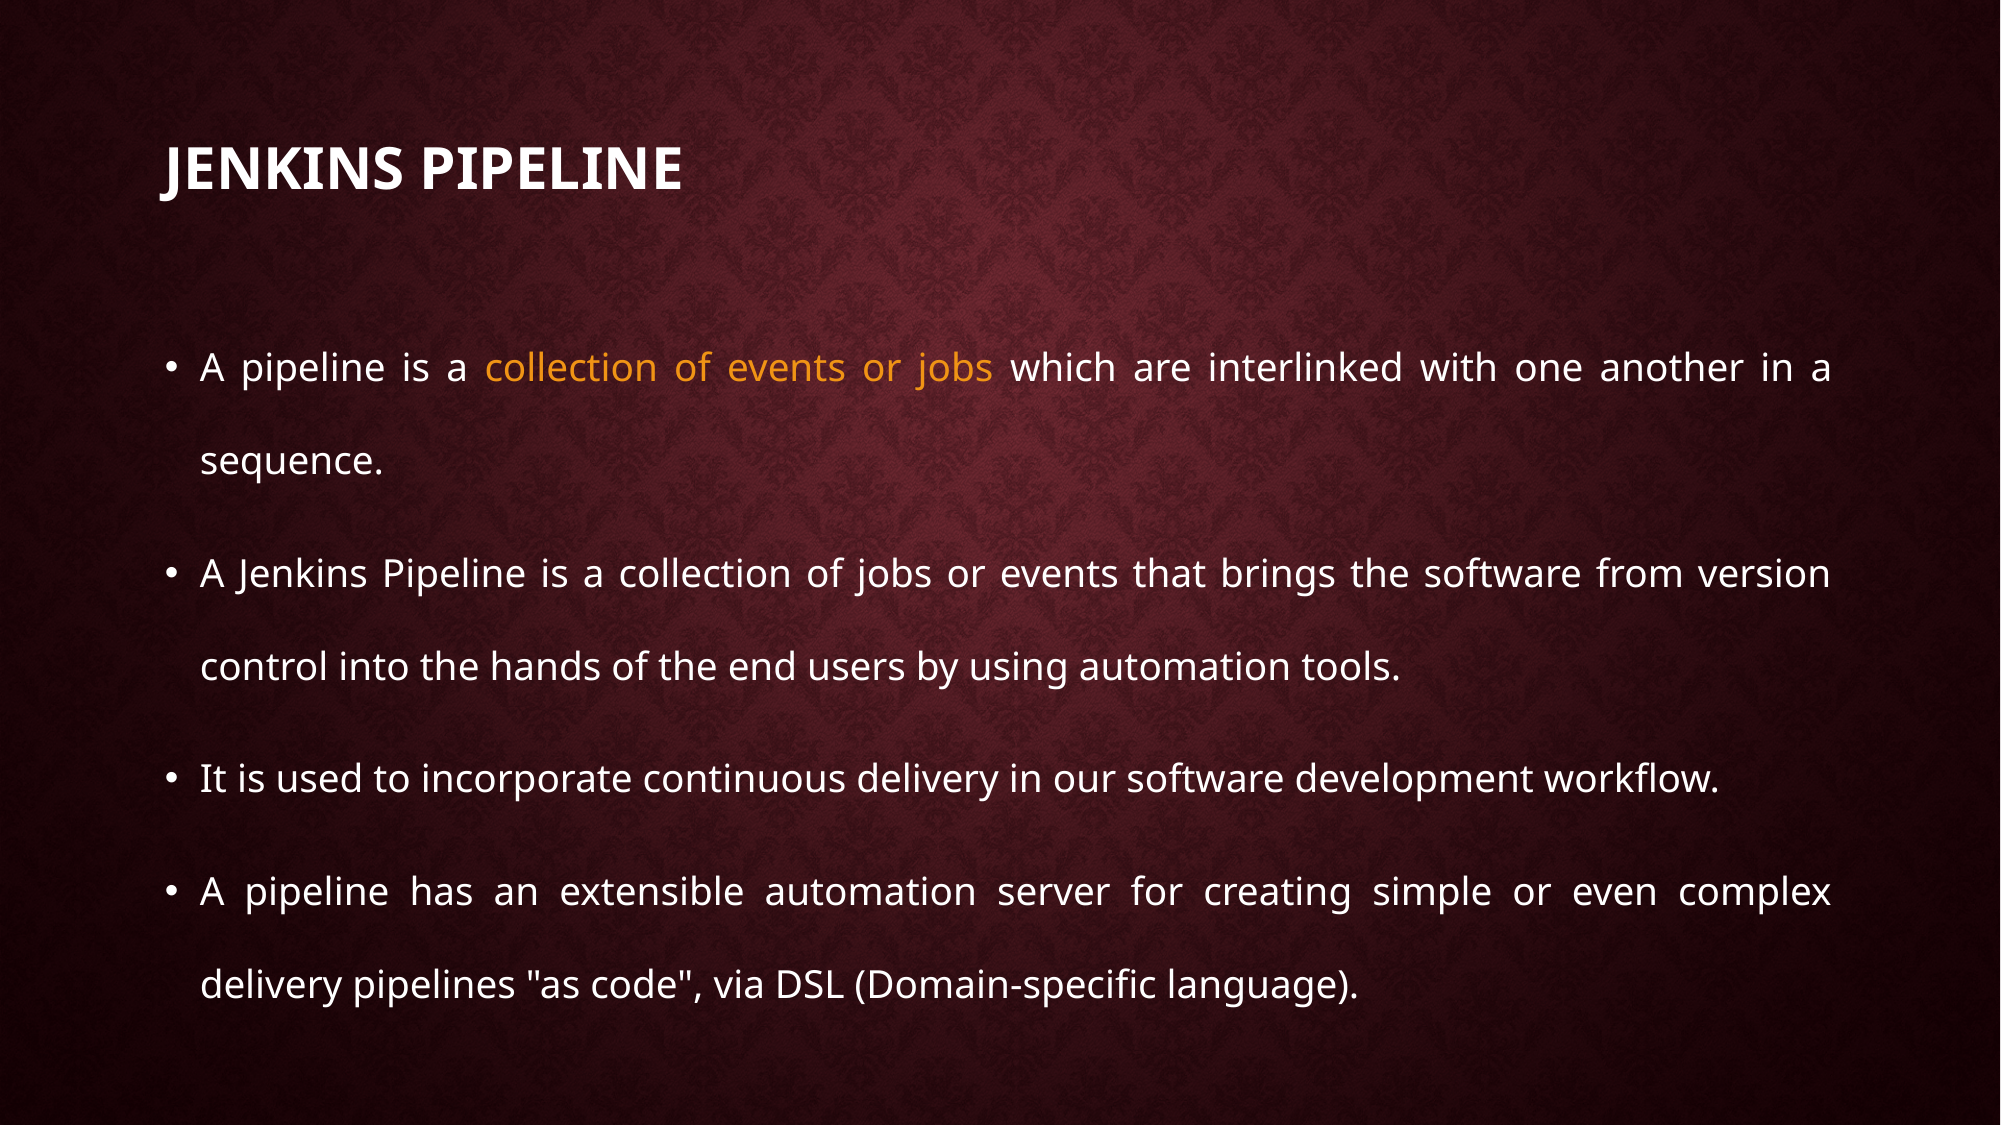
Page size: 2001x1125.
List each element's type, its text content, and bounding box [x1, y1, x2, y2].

title Jenkins Pipeline [149, 99, 798, 241]
list A pipeline is a collection of events or jobs which are interlinked with one another in a sequence. A Jenkins Pipeline is a collection of jobs or events that brings the software from version control into the hands of the end users by using automation tools. It is used to incorporate continuous delivery in our software development workflow. A pipeline has an extensible automation server for creating simple or even complex delivery pipelines "as code", via DSL (Domain-specific language). [149, 289, 1849, 1025]
